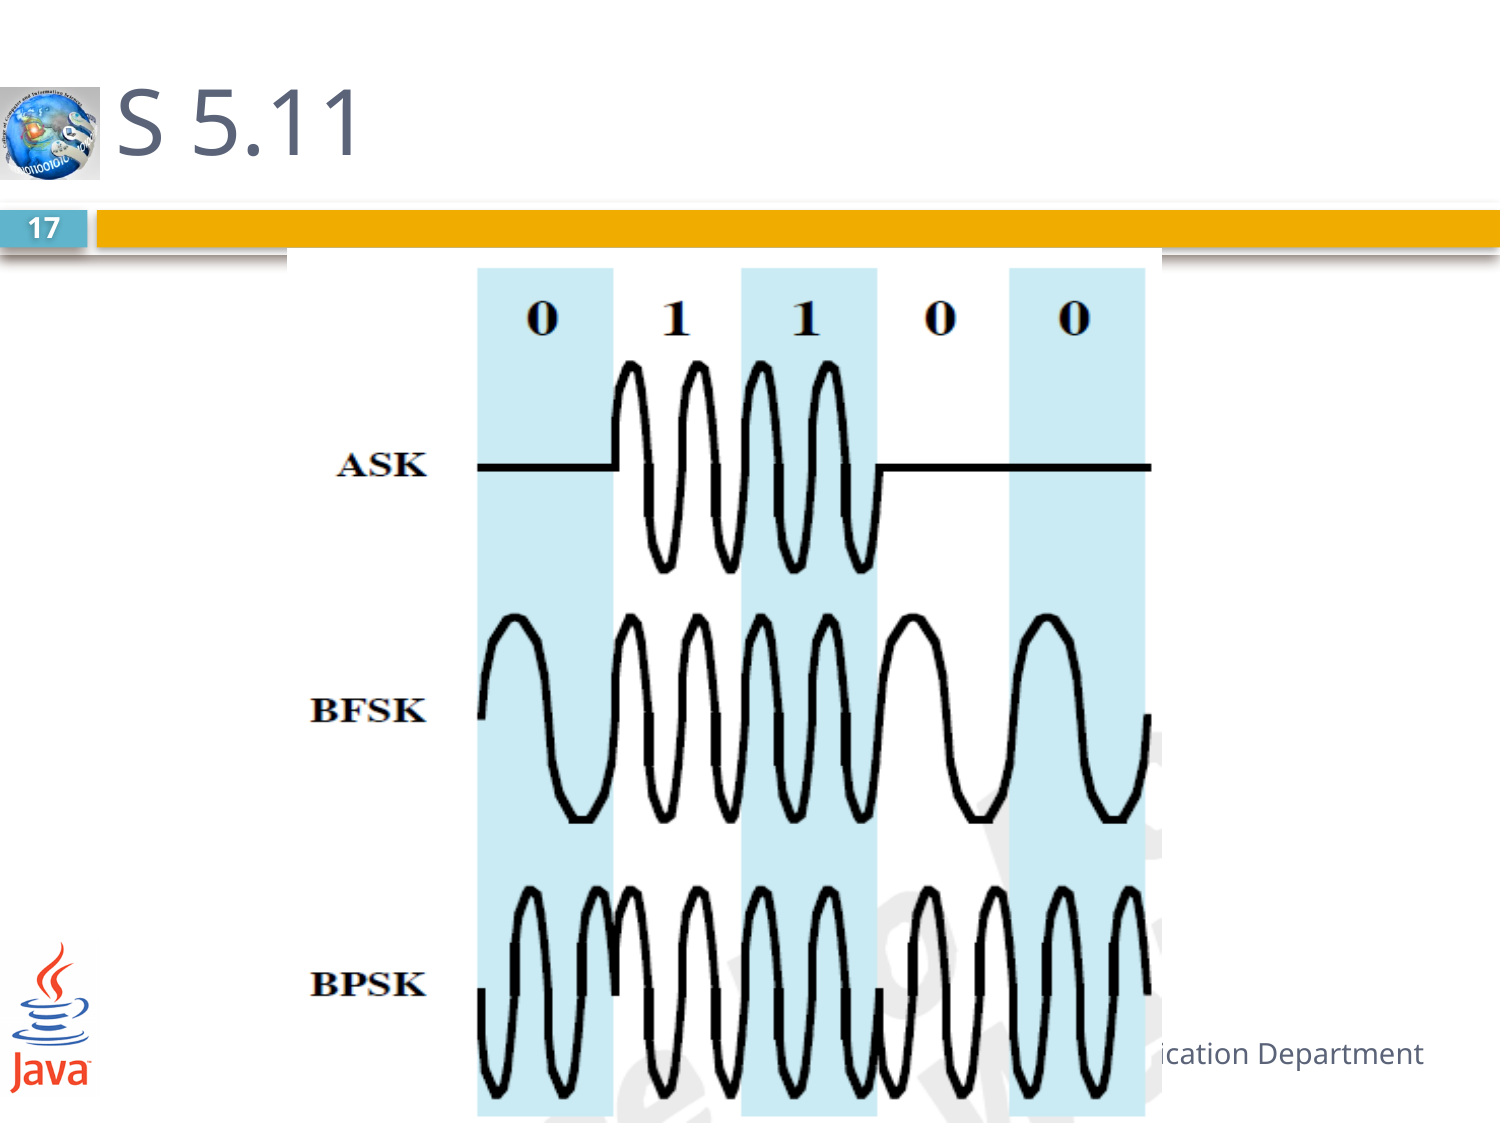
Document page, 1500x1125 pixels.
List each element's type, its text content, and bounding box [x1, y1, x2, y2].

footer Networks and Communication Department [1171, 1025, 1440, 1085]
picture [0, 937, 100, 1097]
title S 5.11 [100, 37, 1438, 200]
slide_number 17 [0, 208, 88, 249]
picture [0, 87, 100, 180]
picture [287, 248, 1162, 1123]
